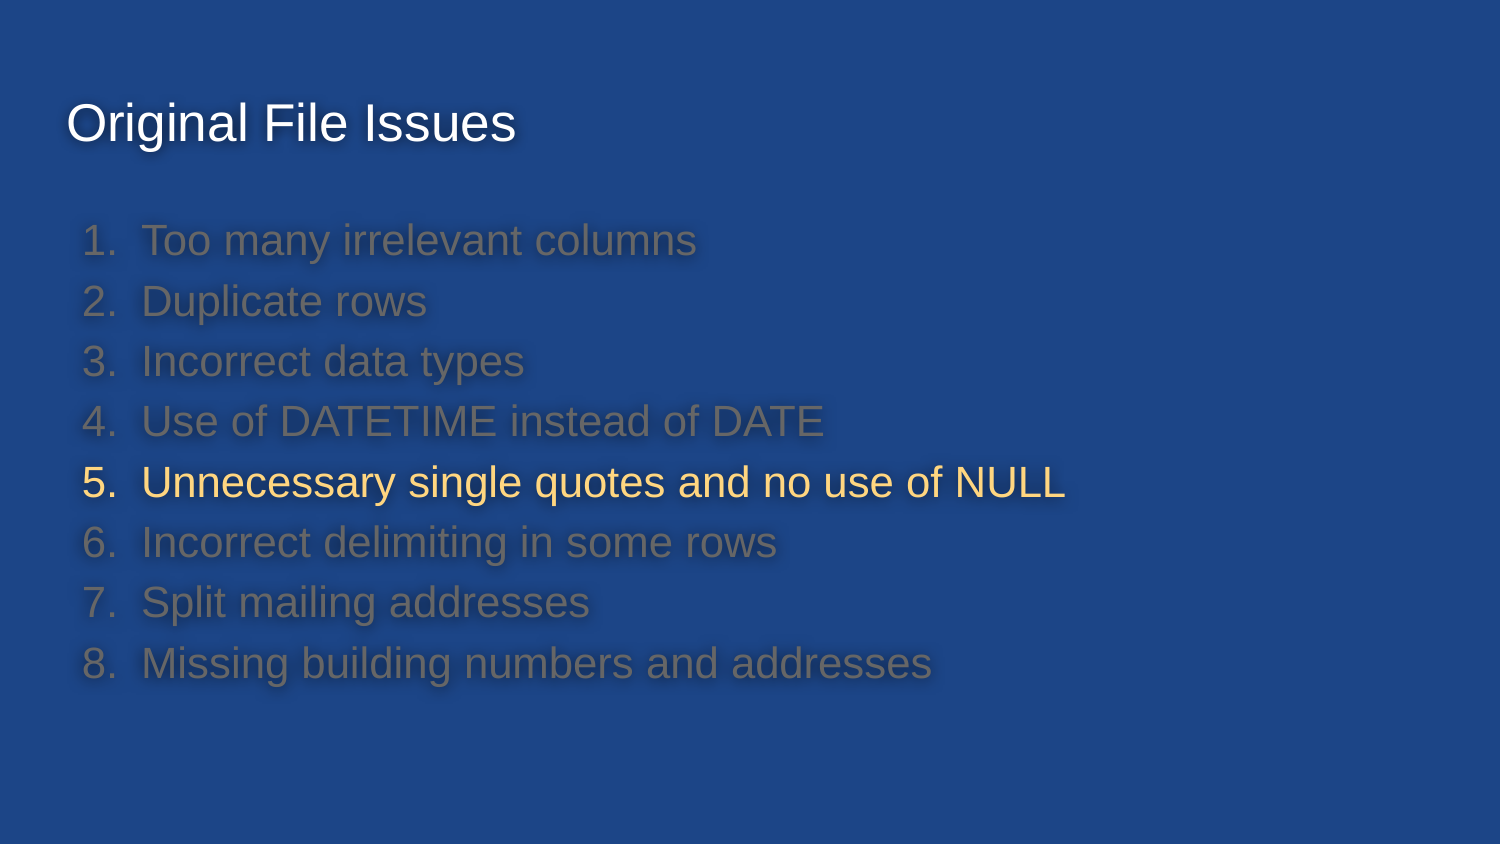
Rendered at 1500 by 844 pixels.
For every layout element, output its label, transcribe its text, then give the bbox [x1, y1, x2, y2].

title Original File Issues [51, 72, 1449, 167]
list Too many irrelevant columns Duplicate rows Incorrect data types Use of DATETIME instead of DATE Unnecessary single quotes and no use of NULL Incorrect delimiting in some rows Split mailing addresses Missing building numbers and addresses [51, 189, 1449, 750]
